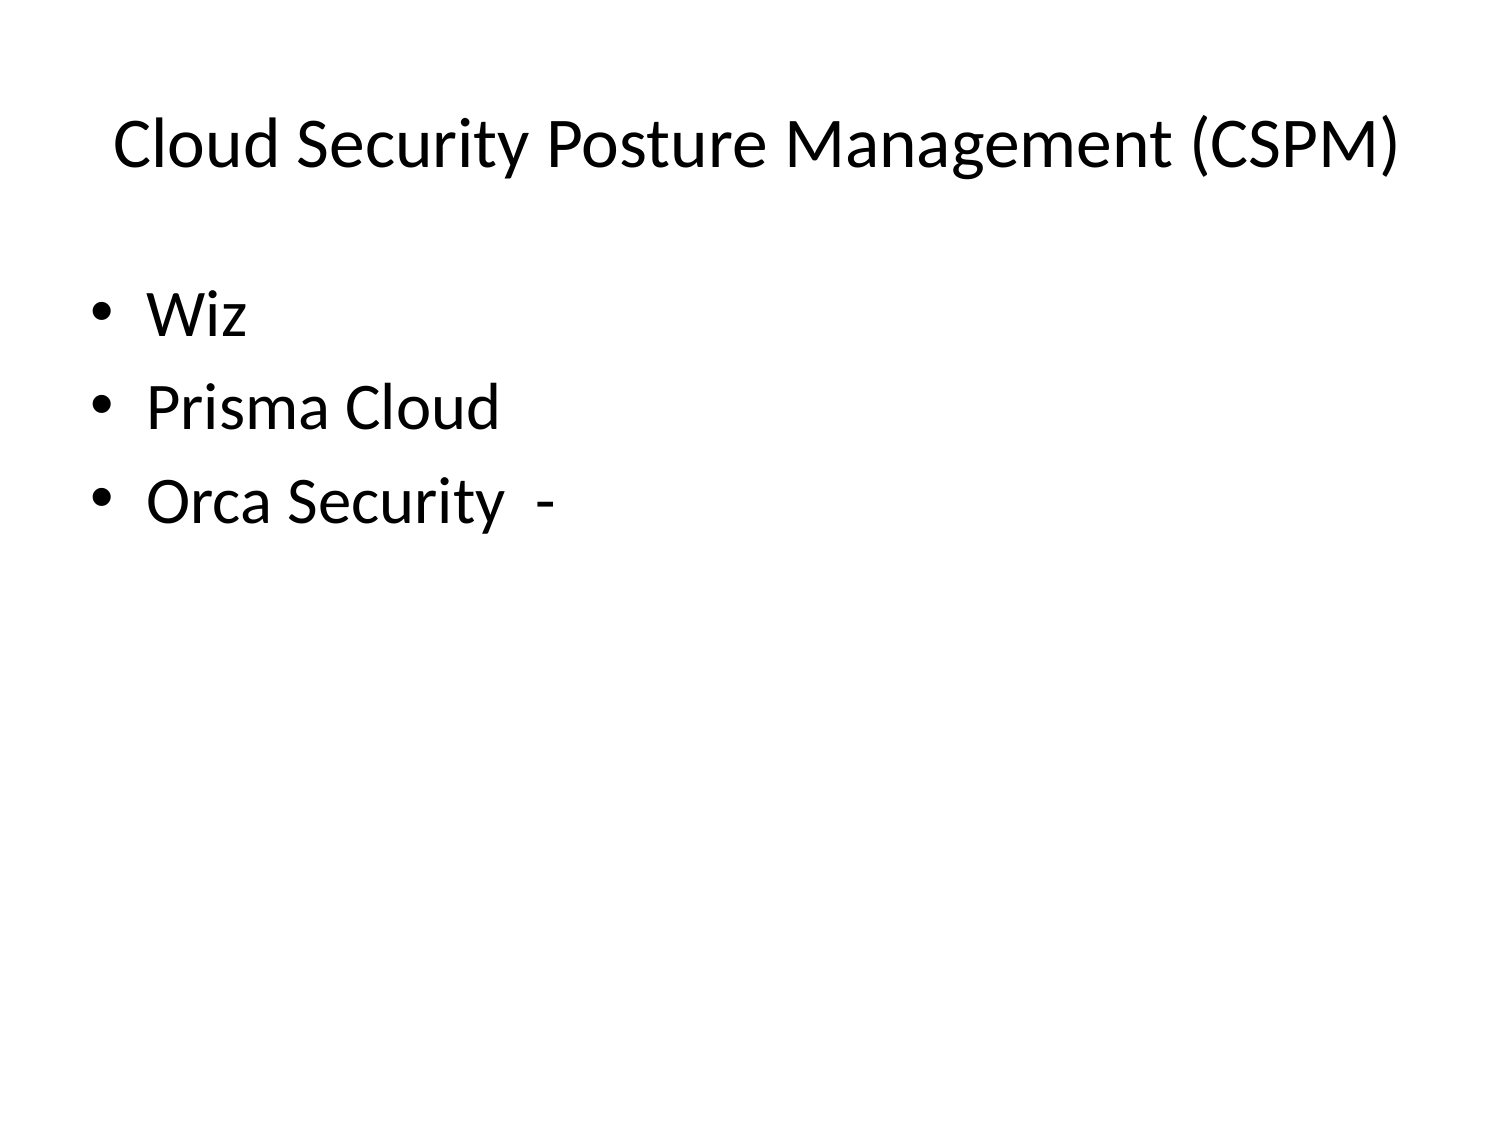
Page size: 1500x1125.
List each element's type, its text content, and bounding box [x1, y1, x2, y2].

title Cloud Security Posture Management (CSPM) [75, 45, 1425, 233]
list Wiz Prisma Cloud Orca Security - [75, 262, 1425, 1005]
